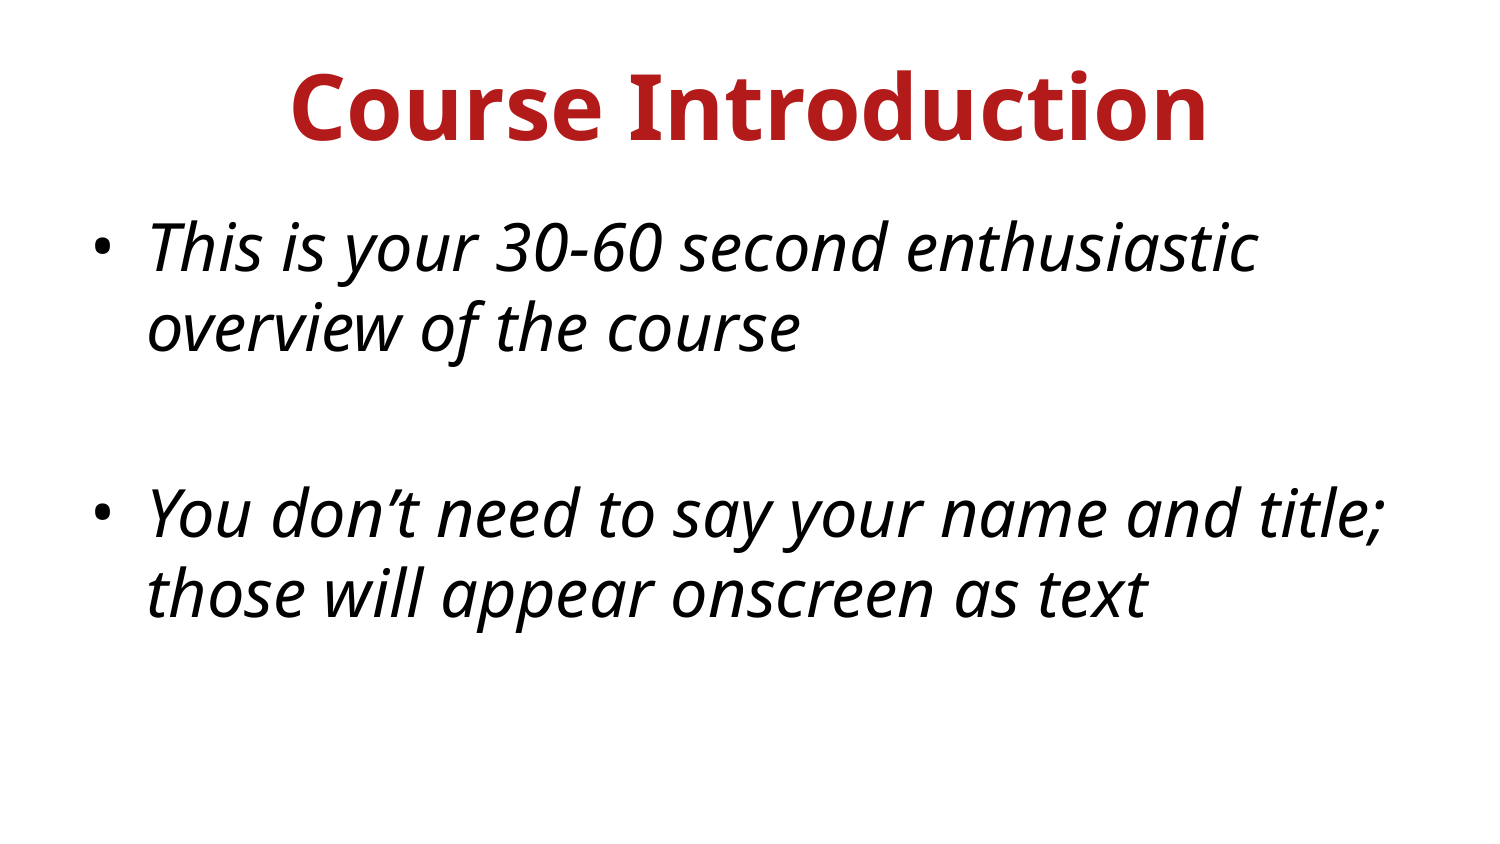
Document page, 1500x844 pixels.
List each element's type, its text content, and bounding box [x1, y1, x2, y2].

list This is your 30-60 second enthusiastic overview of the course You don’t need to say your name and title; those will appear onscreen as text [75, 196, 1425, 754]
title Course Introduction [75, 33, 1425, 175]
